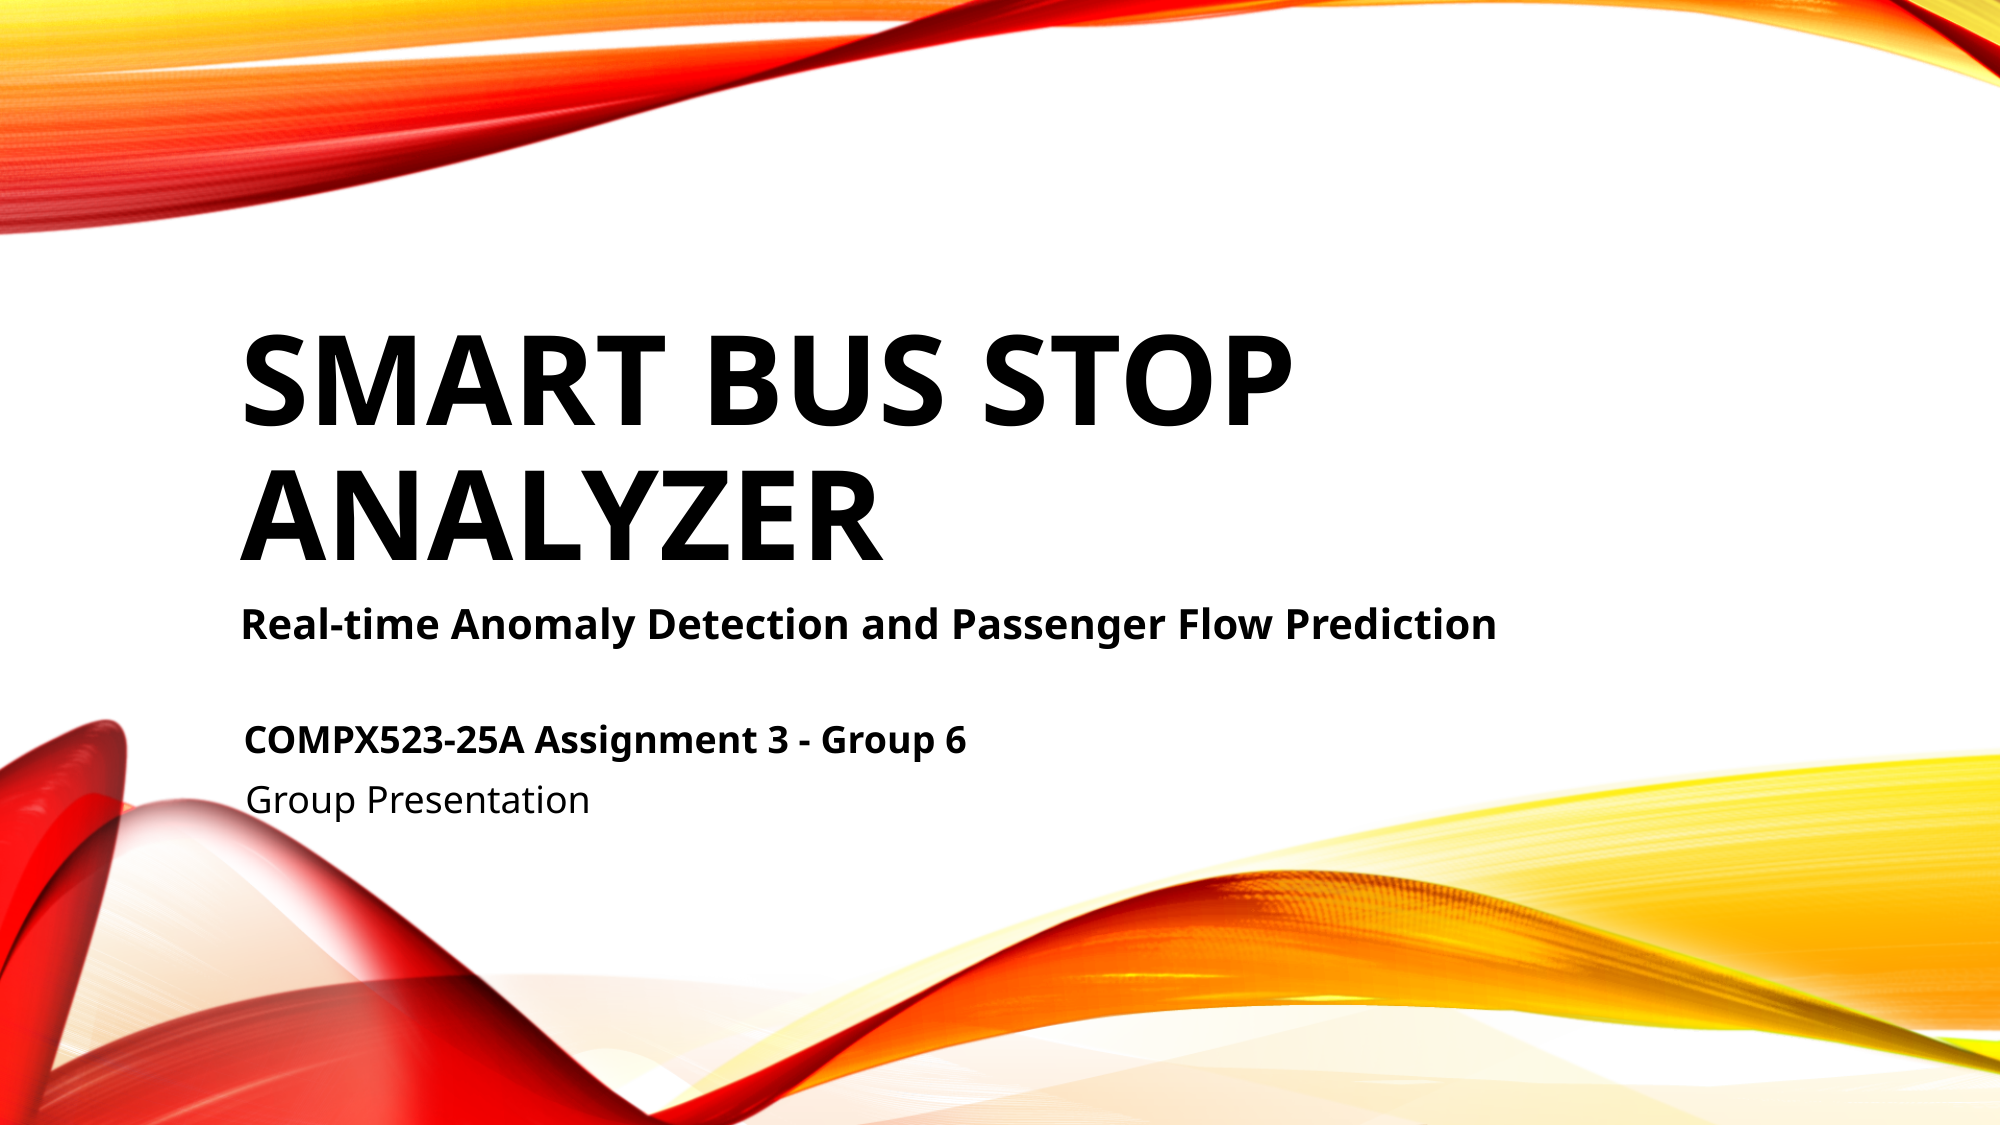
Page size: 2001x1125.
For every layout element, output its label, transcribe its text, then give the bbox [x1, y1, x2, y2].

subtitle Real-time Anomaly Detection and Passenger Flow Prediction [225, 595, 1775, 709]
picture [0, 0, 2000, 237]
text_box COMPX523-25A Assignment 3 - Group 6 [228, 708, 983, 768]
picture [0, 717, 2000, 1125]
title Smart Bus Stop Analyzer [225, 295, 1775, 595]
text_box Group Presentation [230, 768, 607, 829]
